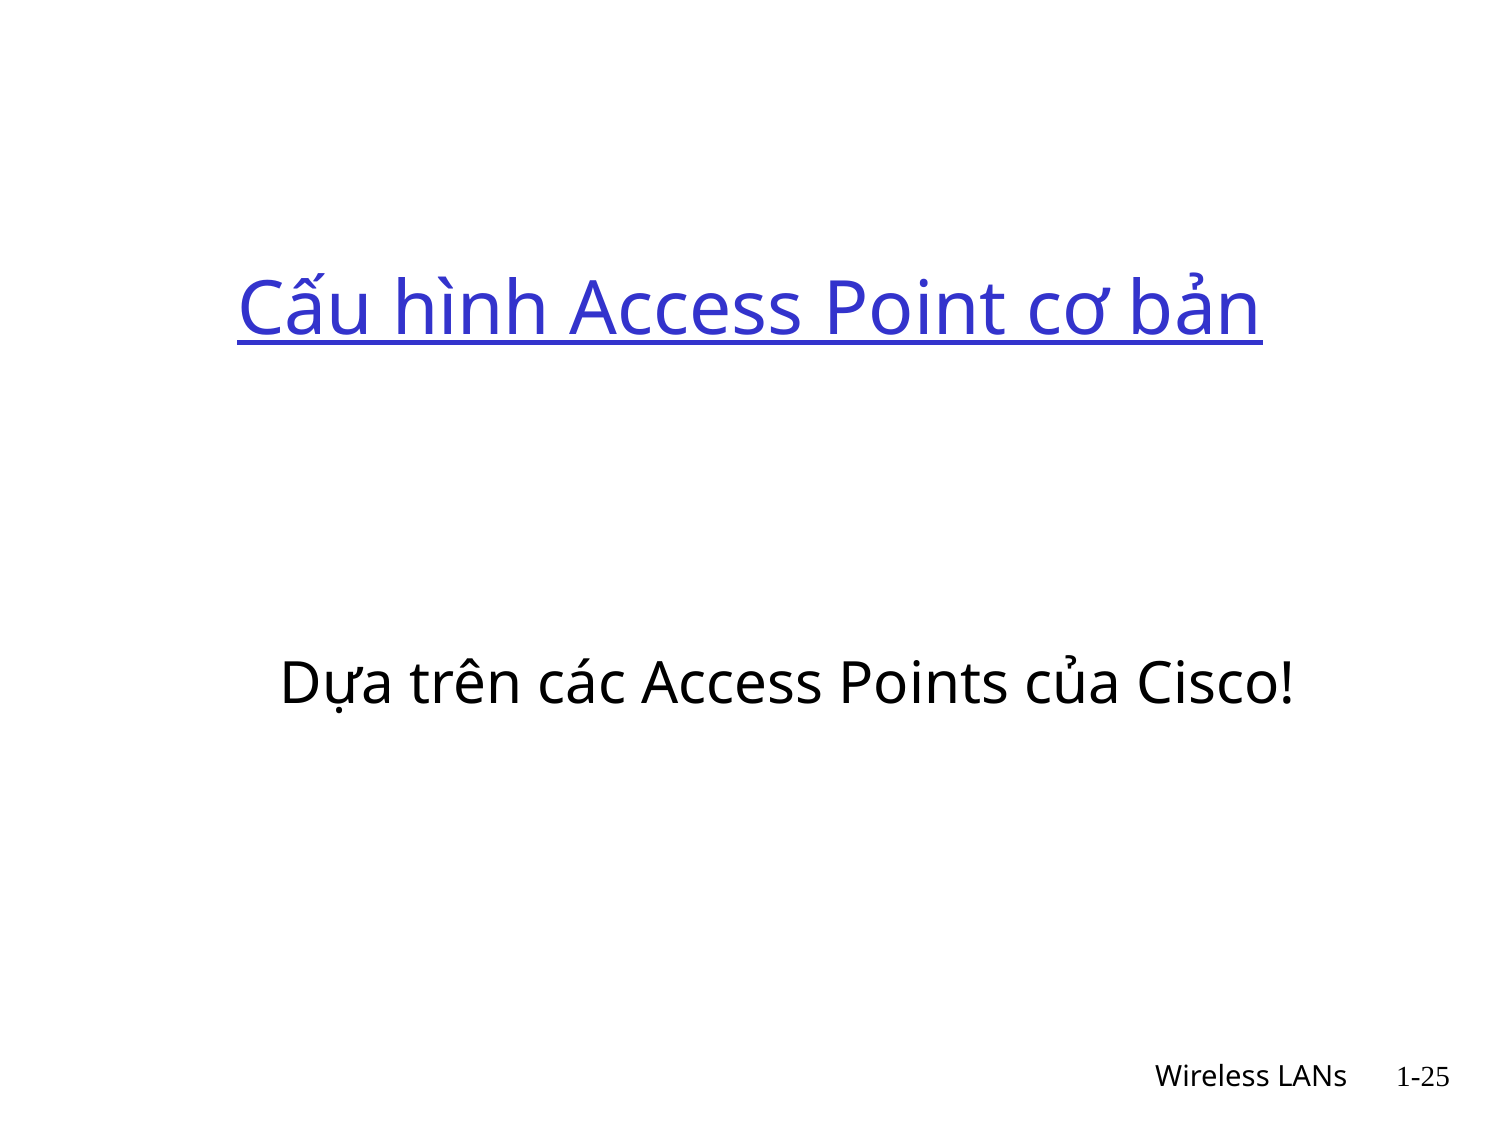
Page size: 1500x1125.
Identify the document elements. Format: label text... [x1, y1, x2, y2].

slide_number 1-25 [1362, 1049, 1466, 1125]
subtitle Dựa trên các Access Points của Cisco! [225, 637, 1350, 925]
footer Wireless LANs [887, 1049, 1362, 1125]
title Cấu hình Access Point cơ bản [112, 228, 1388, 470]
